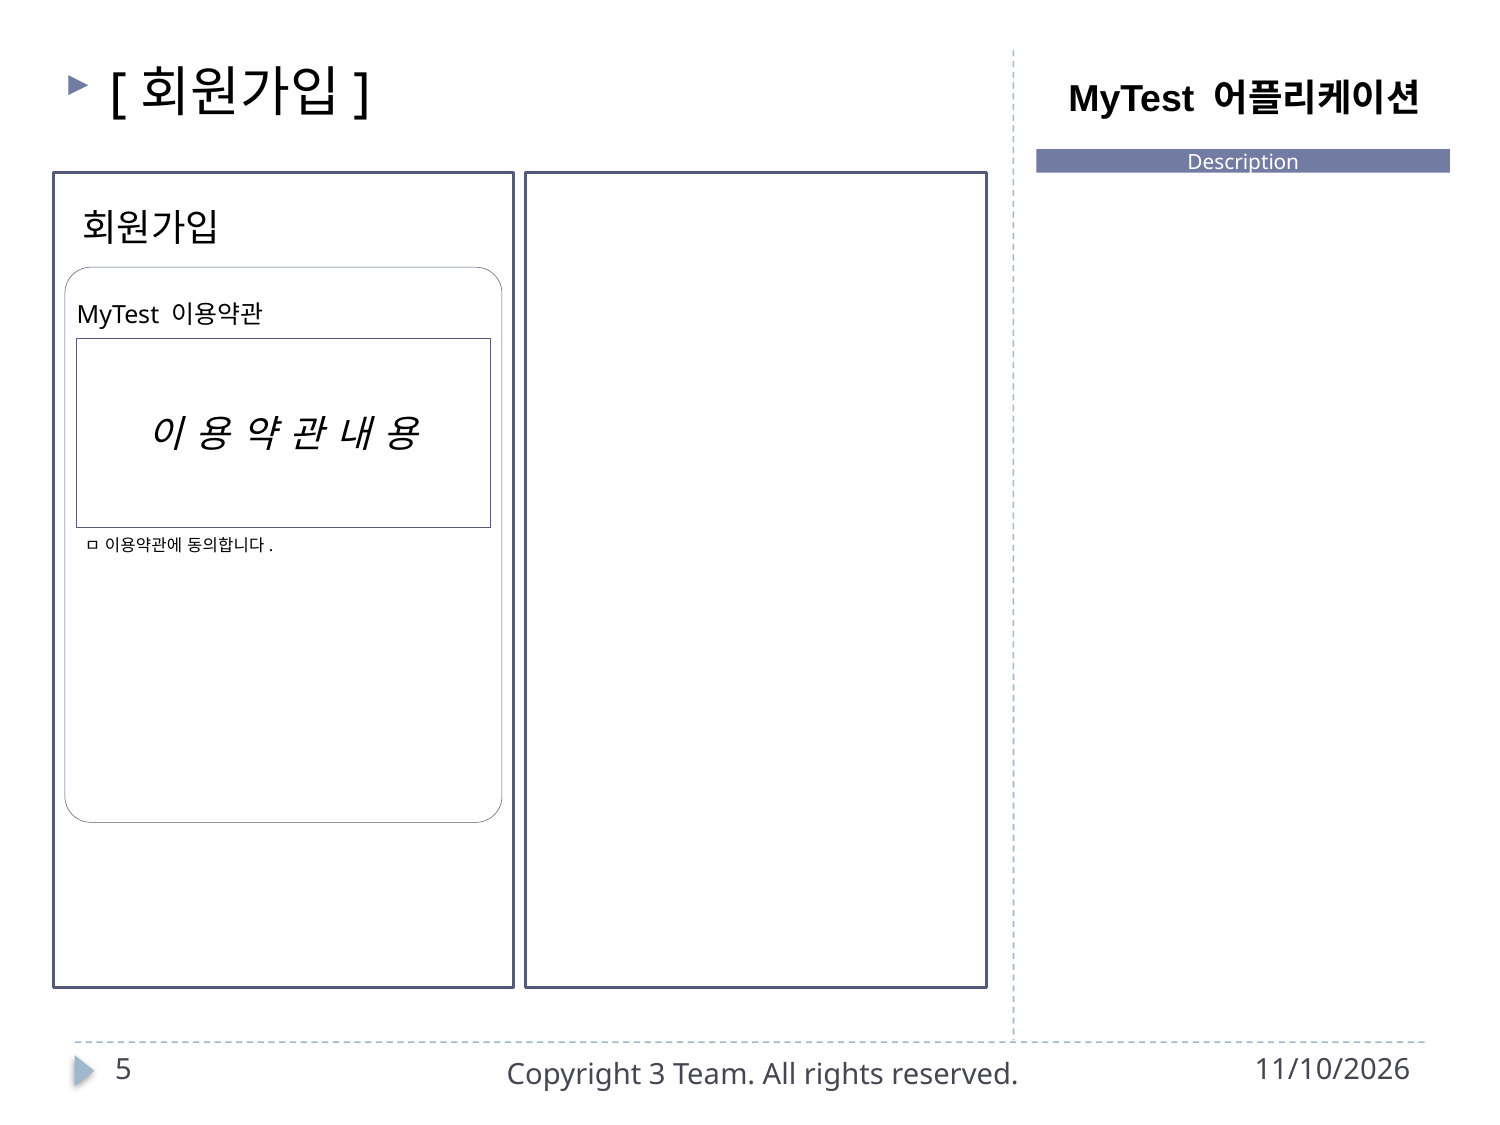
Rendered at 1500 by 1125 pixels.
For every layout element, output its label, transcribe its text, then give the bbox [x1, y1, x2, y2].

text_box [52, 171, 515, 989]
text_box [63, 265, 504, 824]
text_box MyTest 이용약관 [61, 290, 279, 336]
text_box 이용약관내용 [75, 336, 492, 529]
text_box 회원가입 [67, 196, 235, 256]
slide_number 5 [100, 1042, 426, 1103]
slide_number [1051, 1042, 1426, 1103]
text_box [524, 171, 988, 989]
footer Copyright 3 Team. All rights reserved. [475, 1042, 1051, 1103]
text_box ㅁ 이용약관에 동의합니다. [70, 527, 289, 562]
list [회원가입] [50, 50, 988, 988]
